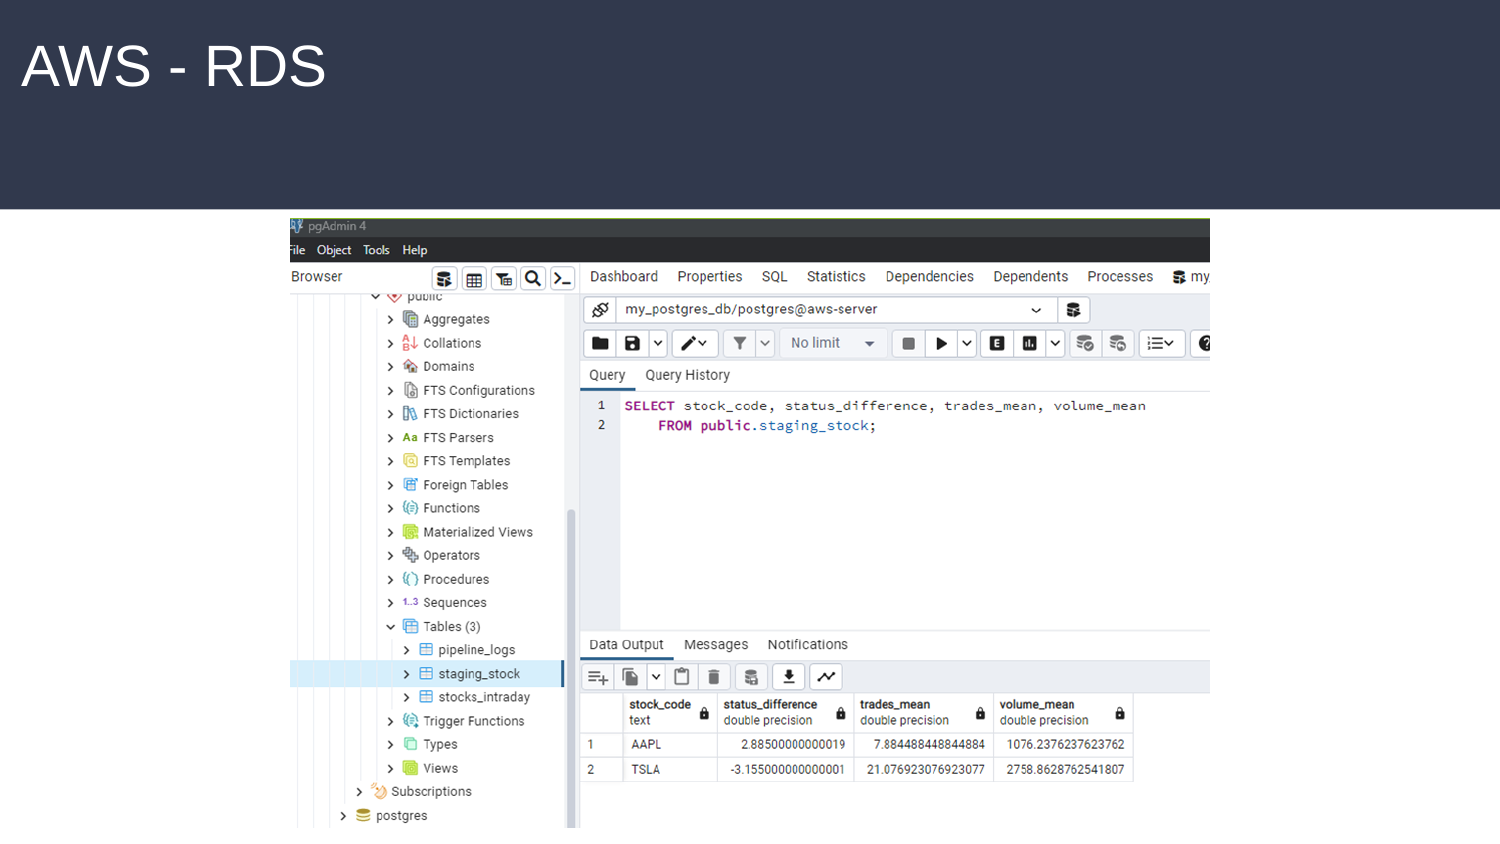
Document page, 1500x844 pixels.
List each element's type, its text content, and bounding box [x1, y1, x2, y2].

picture [290, 218, 1210, 828]
title AWS - RDS [6, 13, 1405, 116]
